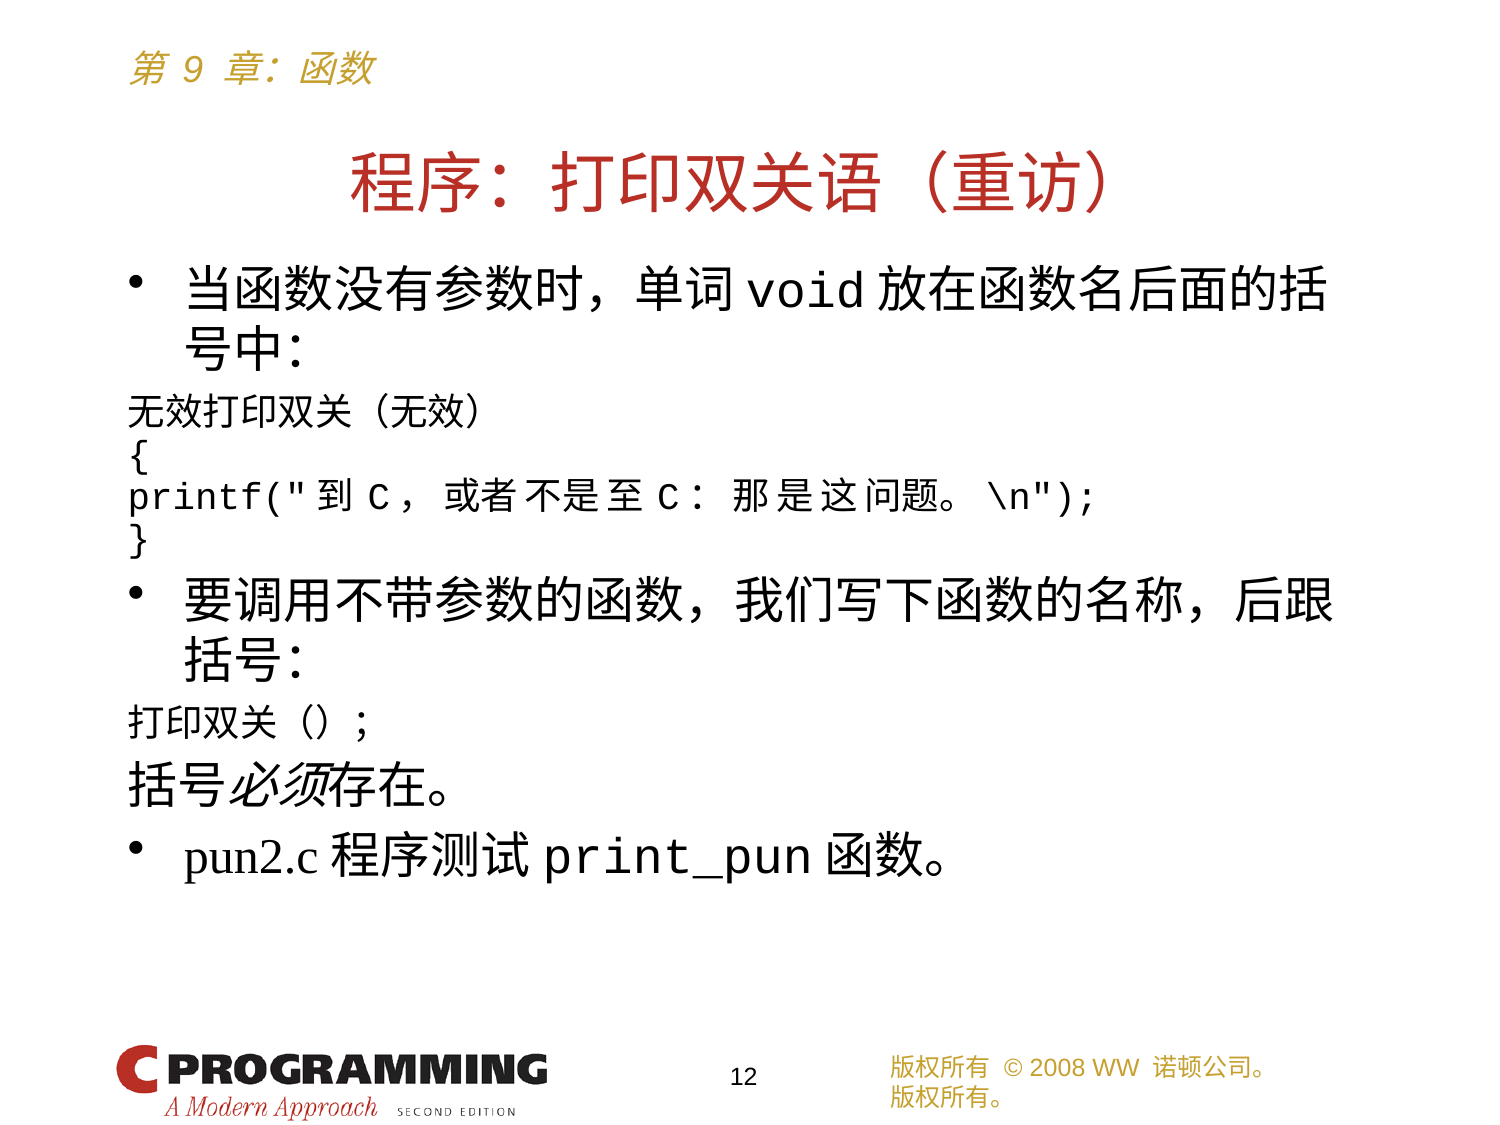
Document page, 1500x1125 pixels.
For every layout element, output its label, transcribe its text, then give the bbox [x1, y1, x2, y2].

title 程序：打印双关语（重访） [112, 125, 1388, 238]
slide_number 12 [687, 1049, 801, 1101]
picture [112, 1041, 550, 1123]
footer 版权所有 © 2008 WW 诺顿公司。 版权所有。 [874, 1043, 1388, 1119]
list 当函数没有参数时，单词void放在函数名后面的括号中： 无效打印双关（无效） { printf("到 C， 或者 不是 至 C： 那 是 这 问题。\n"); } 要调用不带参数的函数，我们写下函数的名称，后跟括号： 打印双关（）； 括号必须存在。 pun2.c程序测试print_pun函数。 [112, 249, 1388, 1038]
